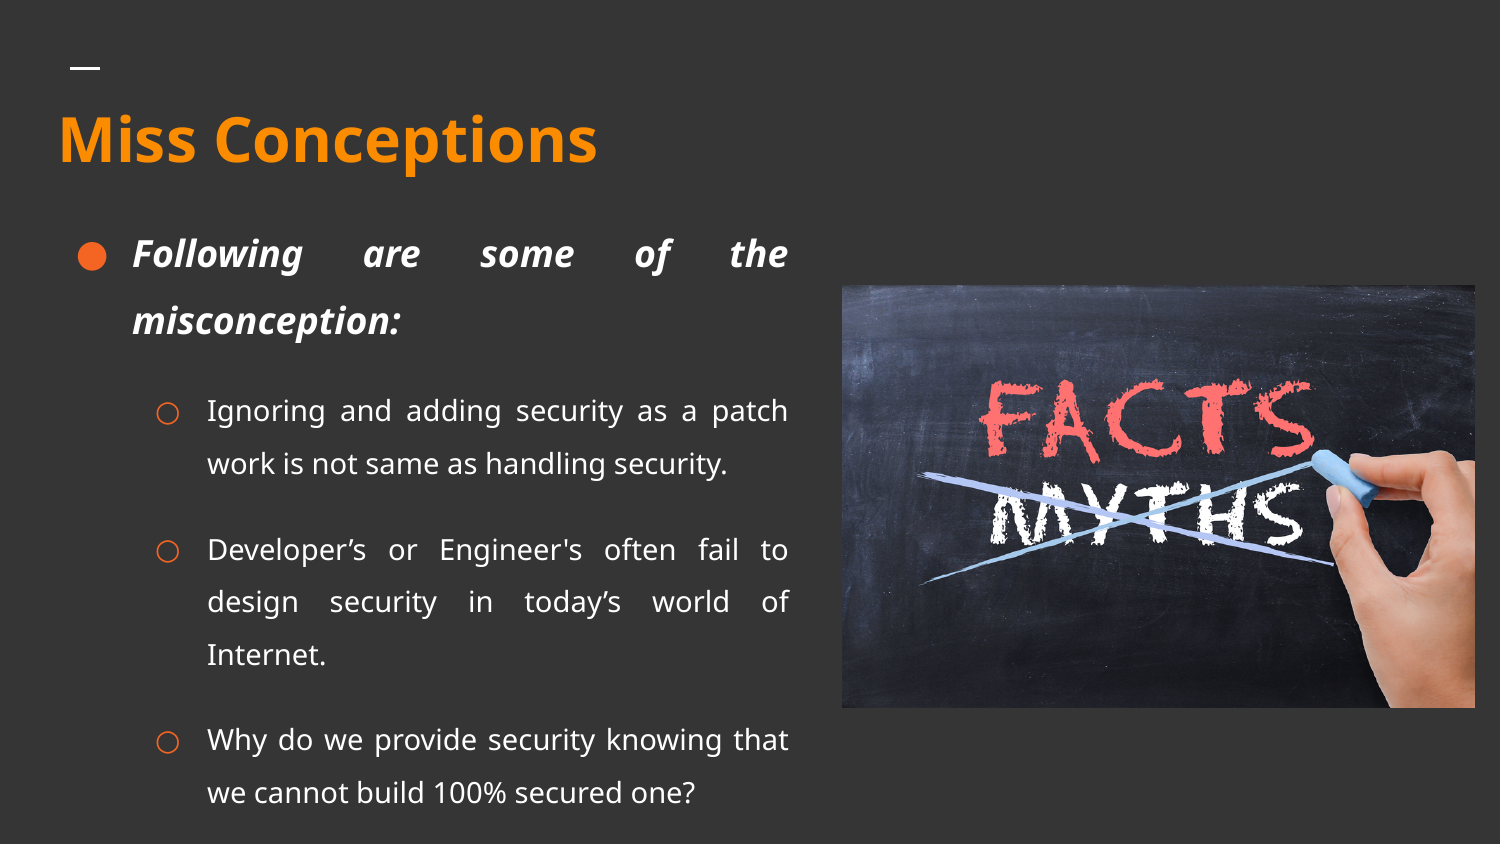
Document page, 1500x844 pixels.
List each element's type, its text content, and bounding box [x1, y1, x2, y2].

text_box Following are some of the misconception: Ignoring and adding security as a patch work is not same as handling security. Developer’s or Engineer's often fail to design security in today’s world of Internet. Why do we provide security knowing that we cannot build 100% secured one? [42, 191, 805, 802]
picture [842, 285, 1476, 709]
title Miss Conceptions [42, 84, 948, 192]
